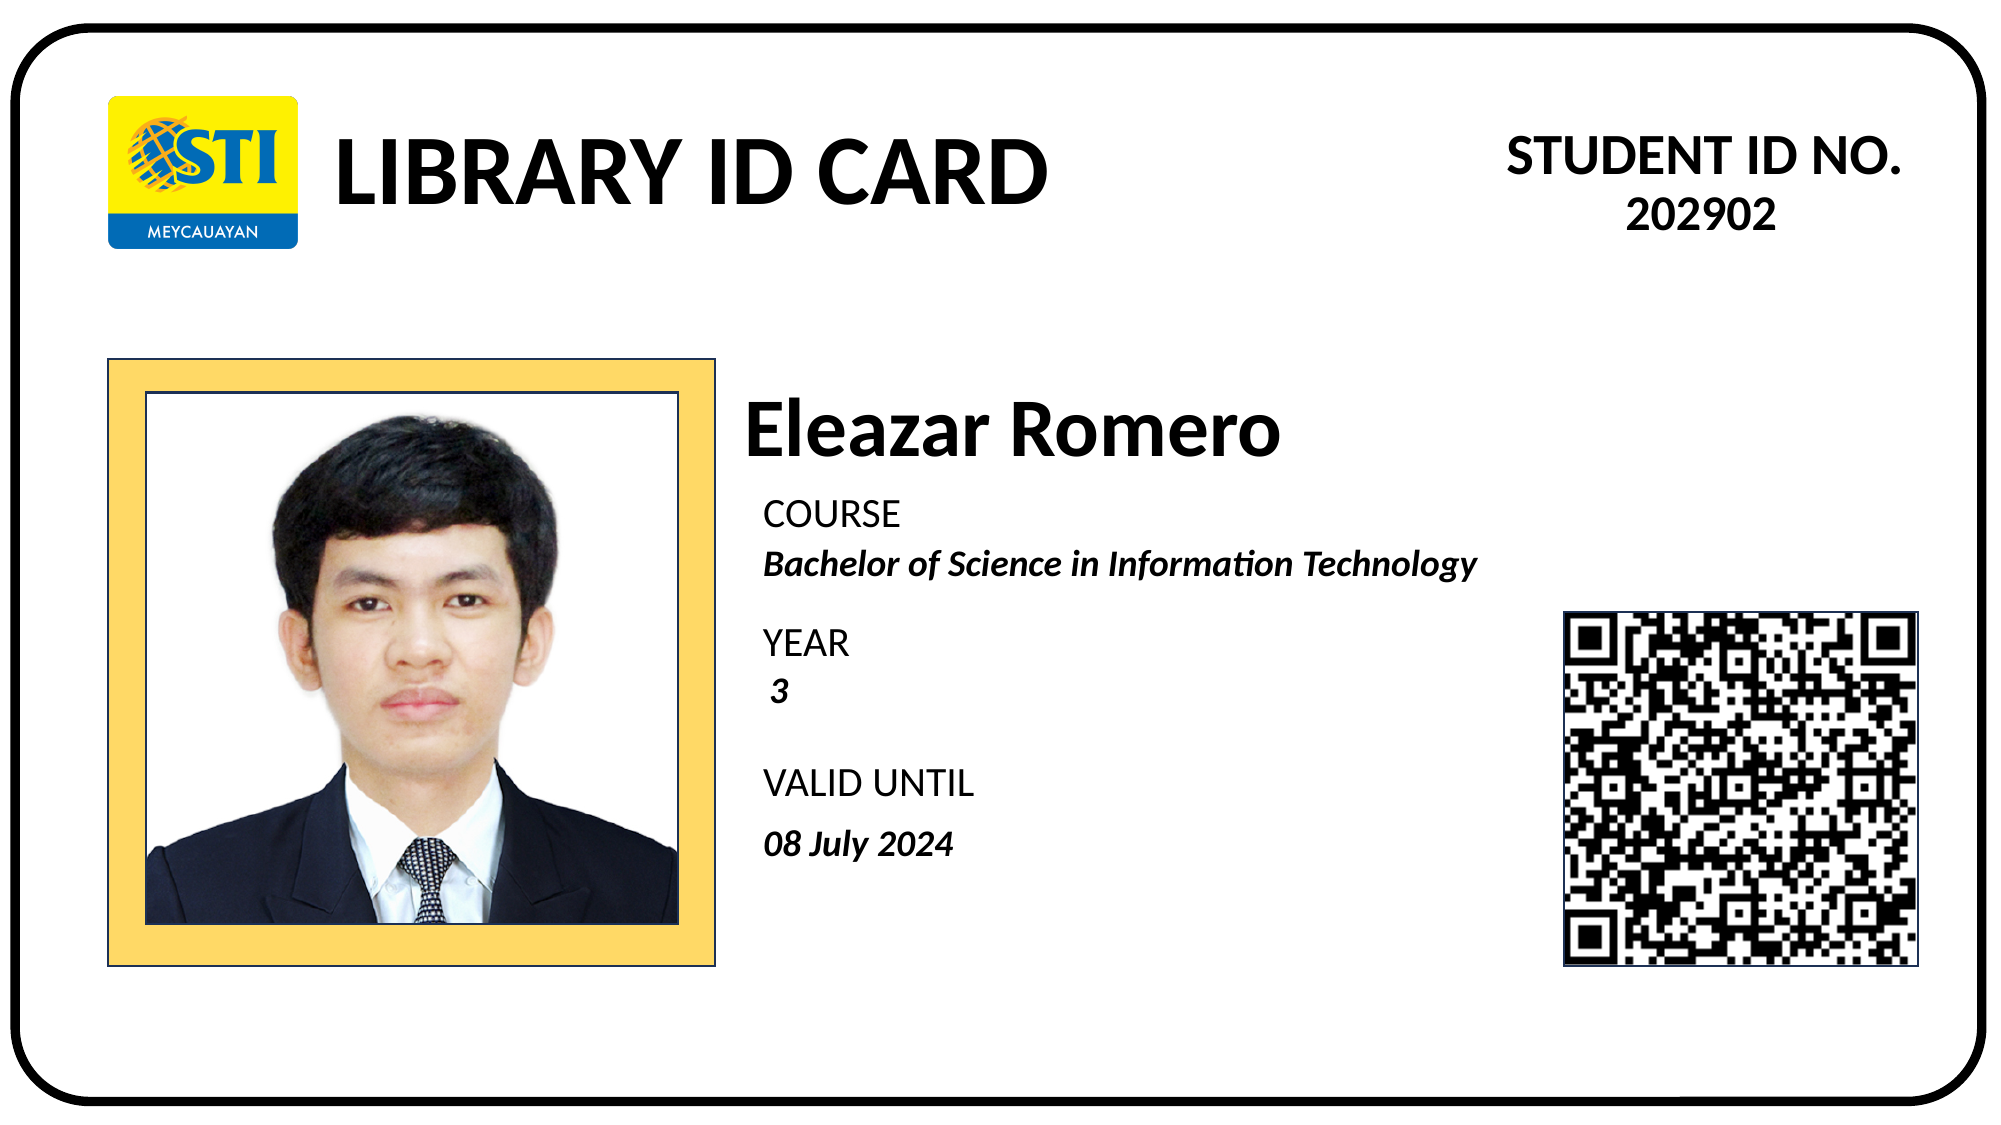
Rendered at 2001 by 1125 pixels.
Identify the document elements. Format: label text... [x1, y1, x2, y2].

text_box [1563, 611, 1919, 967]
text_box 202902 [1610, 172, 2000, 248]
text_box LIBRARY ID CARD [319, 96, 1172, 232]
text_box 3 [754, 658, 1013, 718]
text_box VALID UNTIL [748, 747, 1500, 811]
picture [108, 96, 298, 249]
text_box [14, 26, 1983, 1103]
text_box STUDENT ID NO. [1491, 108, 1956, 194]
text_box Bachelor of Science in Information Technology [748, 531, 1611, 592]
text_box 08 July 2024 [748, 811, 1563, 871]
text_box COURSE [748, 478, 1500, 531]
text_box YEAR [748, 607, 1025, 673]
text_box [107, 358, 716, 967]
text_box [145, 391, 679, 925]
text_box Eleazar Romero [729, 365, 1611, 481]
